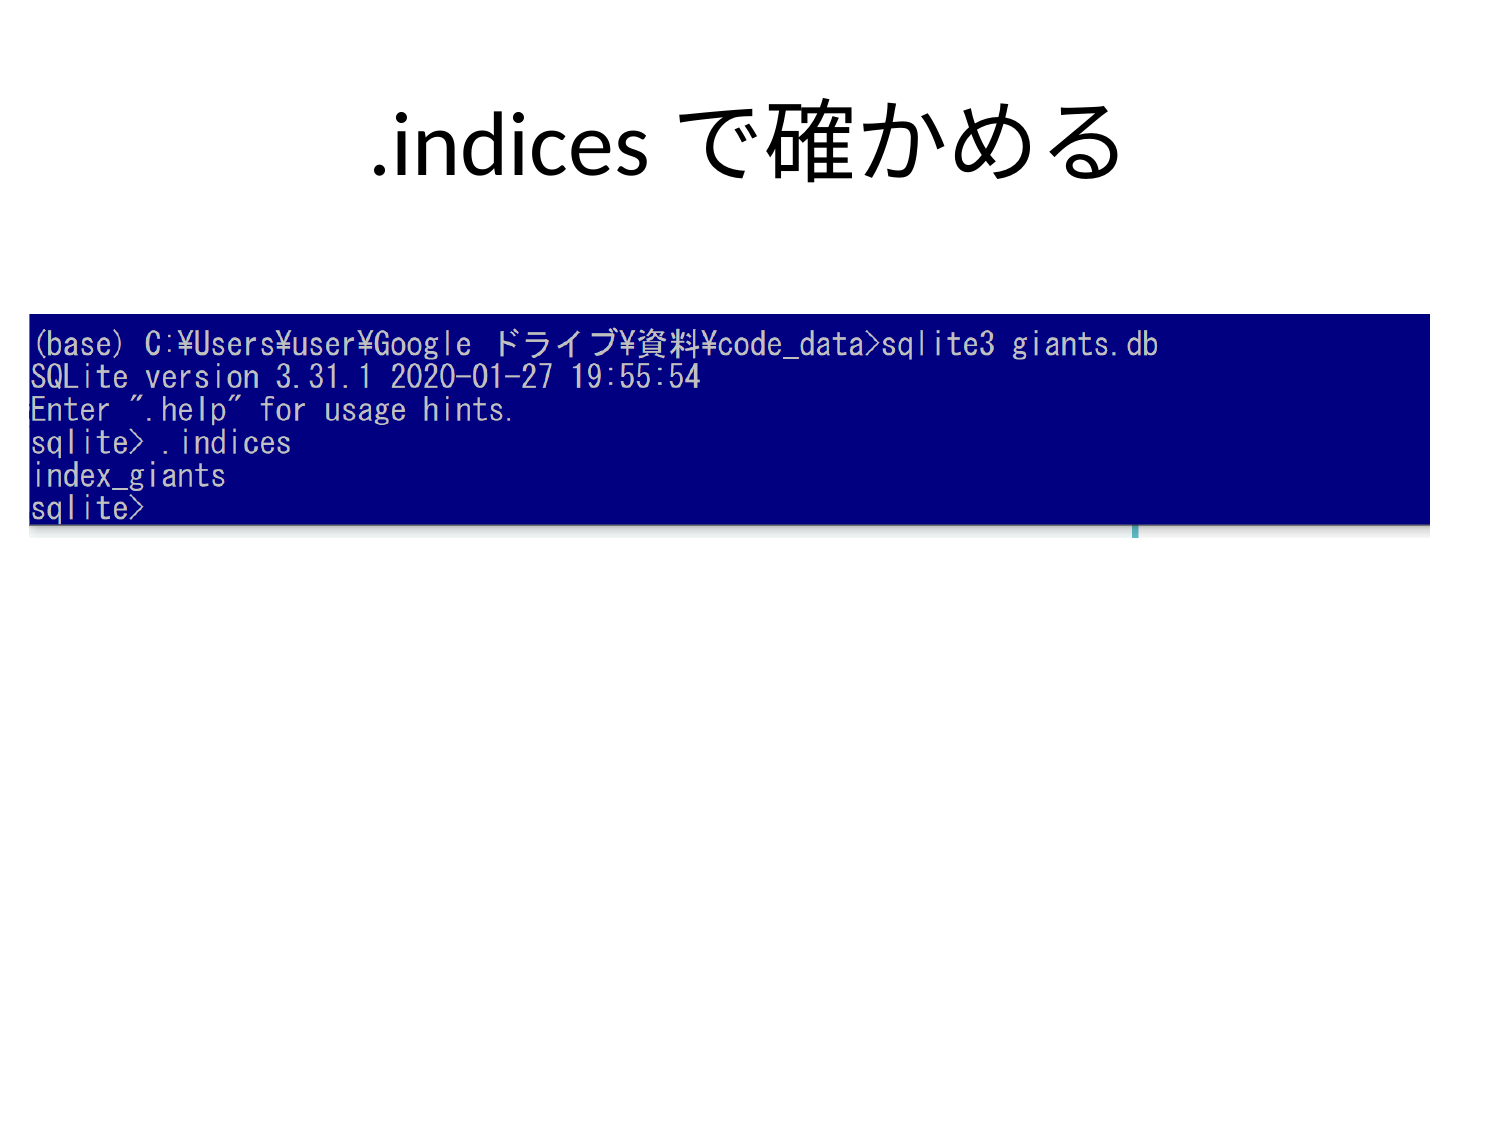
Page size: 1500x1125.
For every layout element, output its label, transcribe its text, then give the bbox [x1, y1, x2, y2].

title .indicesで確かめる [75, 45, 1425, 233]
picture [29, 314, 1430, 538]
